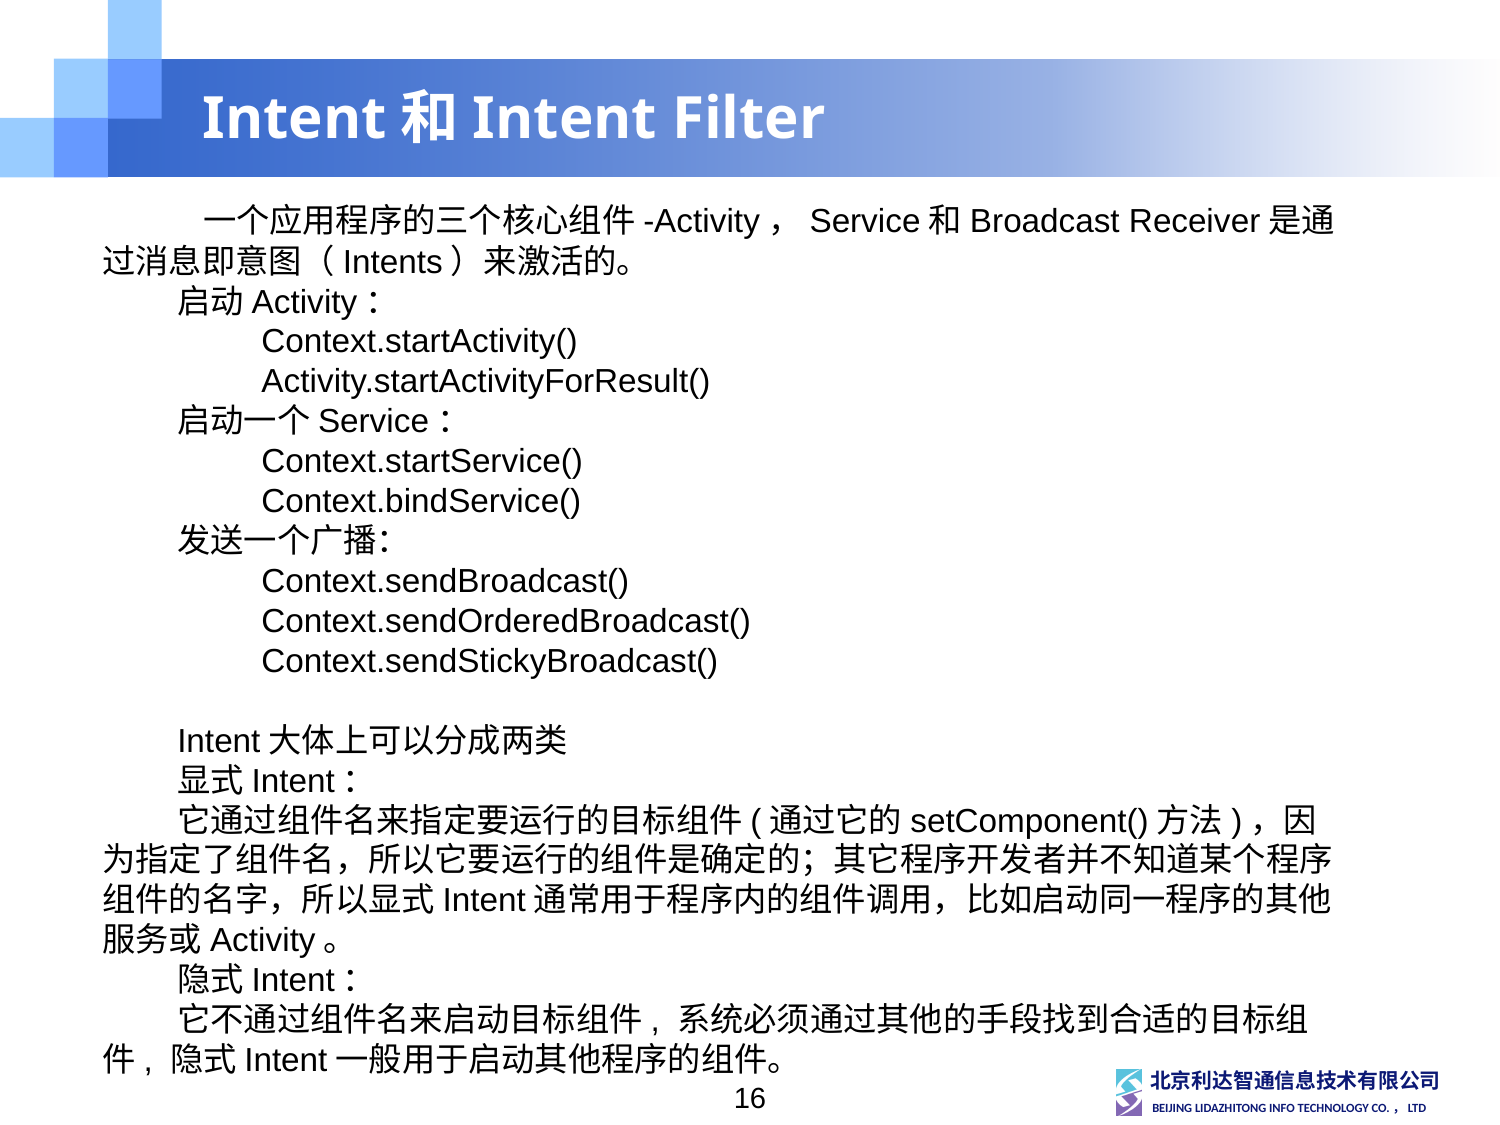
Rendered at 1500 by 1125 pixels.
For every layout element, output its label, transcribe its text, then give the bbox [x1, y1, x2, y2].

picture [108, 59, 1500, 177]
slide_number 16 [574, 1086, 926, 1125]
title Intent和Intent Filter [187, 74, 1038, 156]
text_box 一个应用程序的三个核心组件-Activity，Service和Broadcast Receiver是通过消息即意图（Intents）来激活的。 启动Activity： Context.startActivity() Activity.startActivityForResult() 启动一个Service： Context.startService() Context.bindService() 发送一个广播： Context.sendBroadcast() Context.sendOrderedBroadcast() Context.sendStickyBroadcast() Intent大体上可以分成两类 显式Intent： 它通过组件名来指定要运行的目标组件(通过它的setComponent()方法)，因为指定了组件名，所以它要运行的组件是确定的；其它程序开发者并不知道某个程序组件的名字，所以显式Intent通常用于程序内的组件调用，比如启动同一程序的其他服务或Activity。 隐式Intent： 它不通过组件名来启动目标组件, 系统必须通过其他的手段找到合适的目标组件, 隐式Intent一般用于启动其他程序的组件。 [87, 187, 1363, 1086]
picture [1116, 1086, 1142, 1116]
